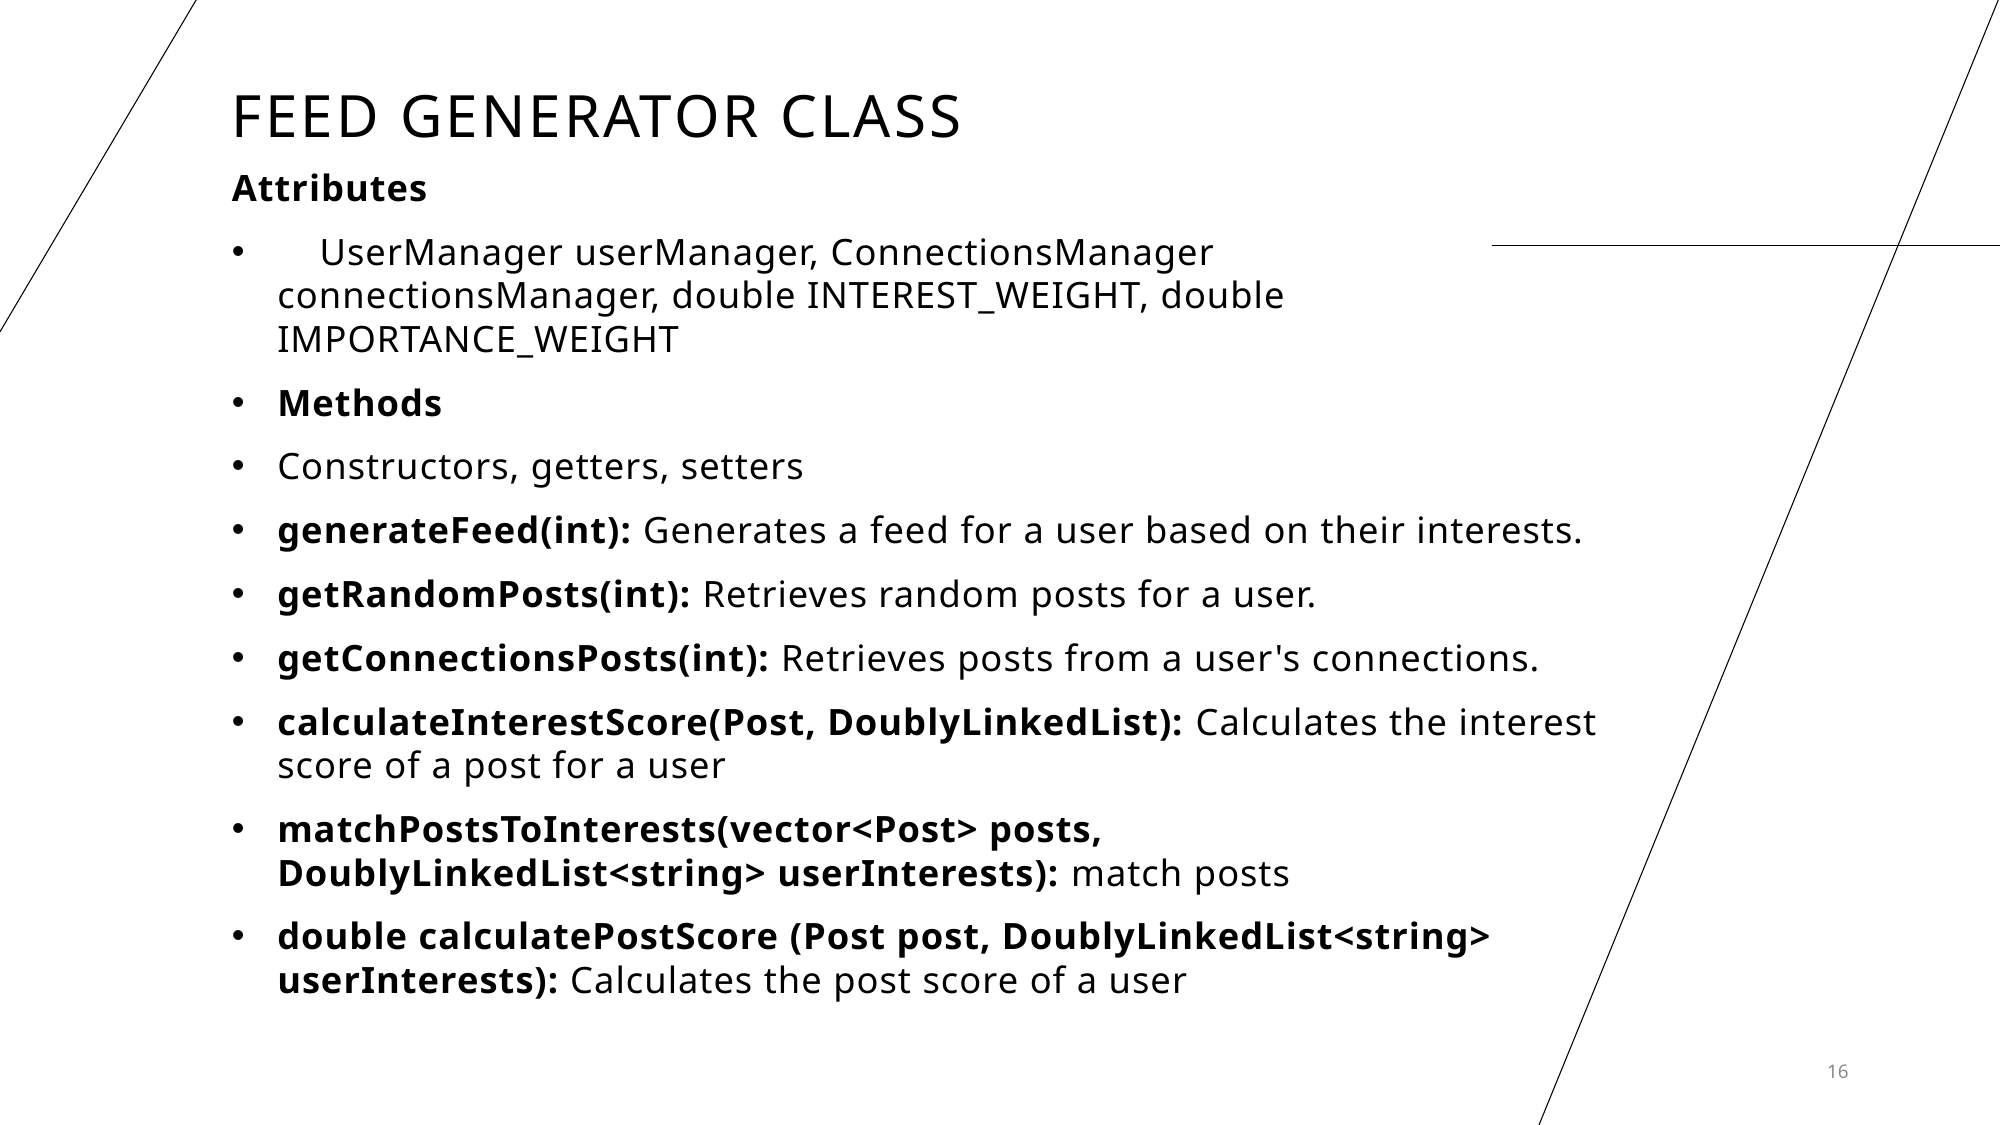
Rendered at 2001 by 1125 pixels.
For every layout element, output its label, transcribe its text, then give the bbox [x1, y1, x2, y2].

slide_number 16 [1701, 1042, 1864, 1103]
title Feed Generator CLASS [216, 43, 1413, 157]
list Attributes UserManager userManager, ConnectionsManager connectionsManager, double INTEREST_WEIGHT, double IMPORTANCE_WEIGHT Methods Constructors, getters, setters generateFeed(int): Generates a feed for a user based on their interests. getRandomPosts(int): Retrieves random posts for a user. getConnectionsPosts(int): Retrieves posts from a user's connections. calculateInterestScore(Post, DoublyLinkedList): Calculates the interest score of a post for a user matchPostsToInterests(vector<Post> posts, DoublyLinkedList<string> userInterests): match posts double calculatePostScore (Post post, DoublyLinkedList<string> userInterests): Calculates the post score of a user [216, 157, 1620, 1013]
